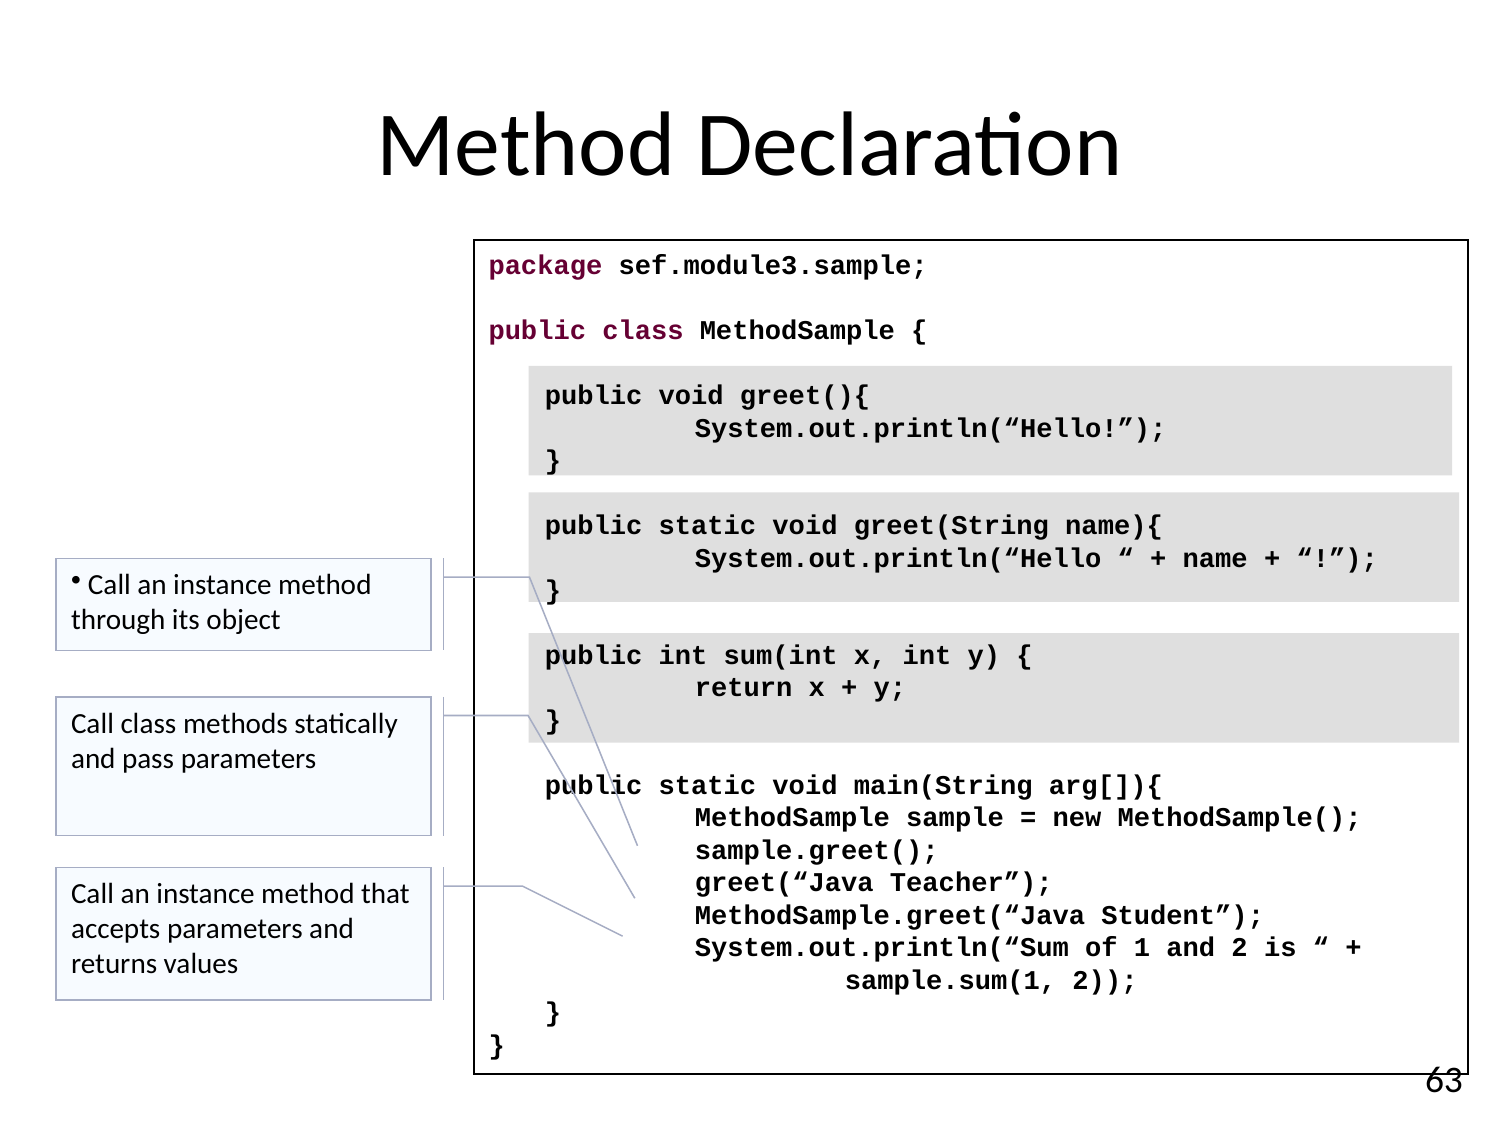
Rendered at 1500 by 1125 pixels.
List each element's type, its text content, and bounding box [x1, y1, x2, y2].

text_box 63 [1200, 1062, 1478, 1107]
text_box Call an instance method that accepts parameters and returns values [56, 867, 431, 1001]
text_box Call an instance method through its object [56, 558, 431, 651]
text_box package sef.module3.sample; public class MethodSample { public void greet(){ System.out.println(“Hello!”); } public static void greet(String name){ System.out.println(“Hello “ + name + “!”); } public int sum(int x, int y) { return x + y; } public static void main(String arg[]){ MethodSample sample = new MethodSample(); sample.greet(); greet(“Java Teacher”); MethodSample.greet(“Java Student”); System.out.println(“Sum of 1 and 2 is “ + sample.sum(1, 2)); } } [473, 240, 1469, 1074]
title Method Declaration [75, 45, 1425, 233]
text_box Call class methods statically and pass parameters [56, 696, 431, 836]
